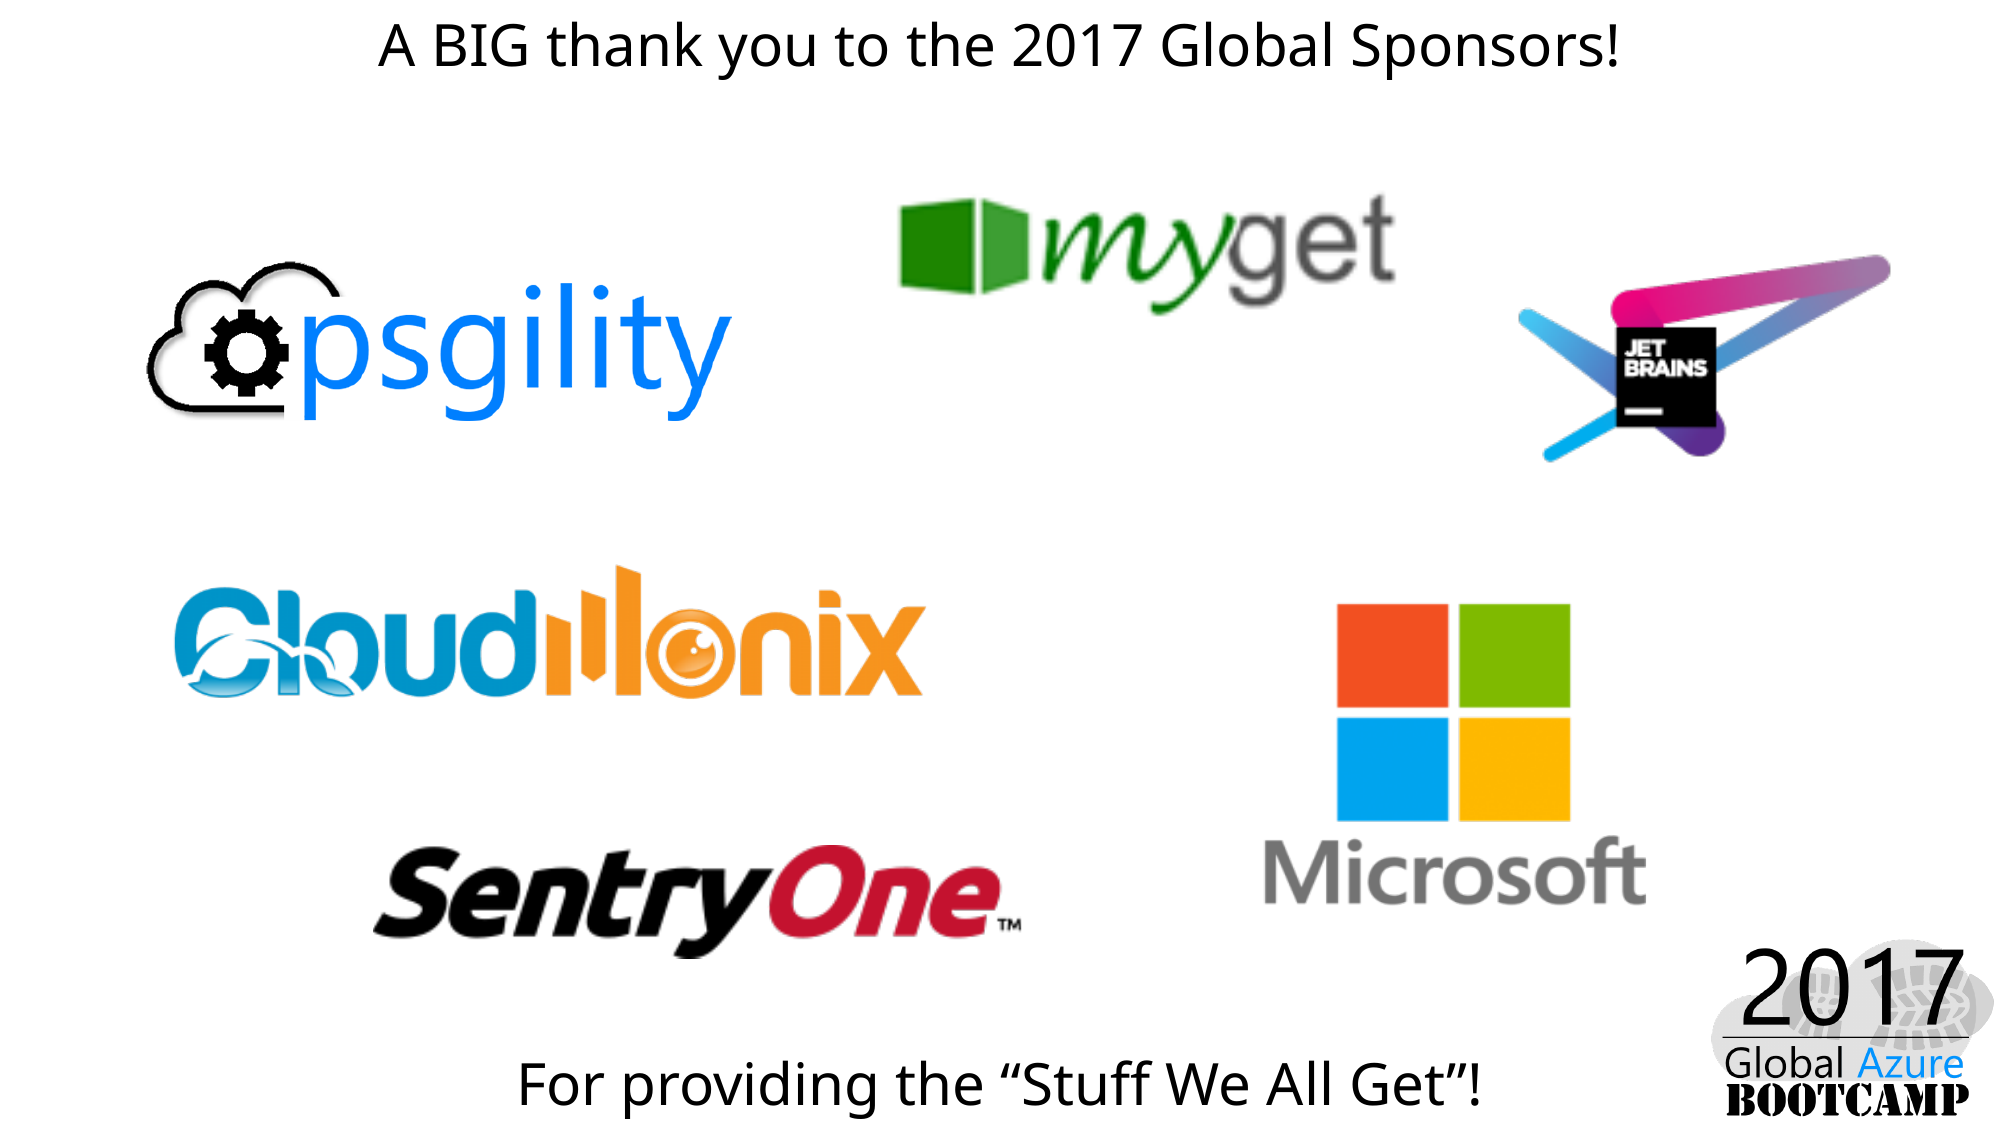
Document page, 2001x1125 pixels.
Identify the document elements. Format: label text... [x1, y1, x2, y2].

text_box For providing the “Stuff We All Get”! [501, 1039, 1499, 1125]
picture [142, 255, 734, 421]
picture [169, 555, 933, 712]
picture [1460, 215, 1949, 496]
picture [373, 845, 1025, 959]
picture [871, 167, 1421, 345]
text_box A BIG thank you to the 2017 Global Sponsors! [364, 0, 1636, 86]
picture [1256, 560, 1654, 922]
picture [1703, 924, 2000, 1125]
